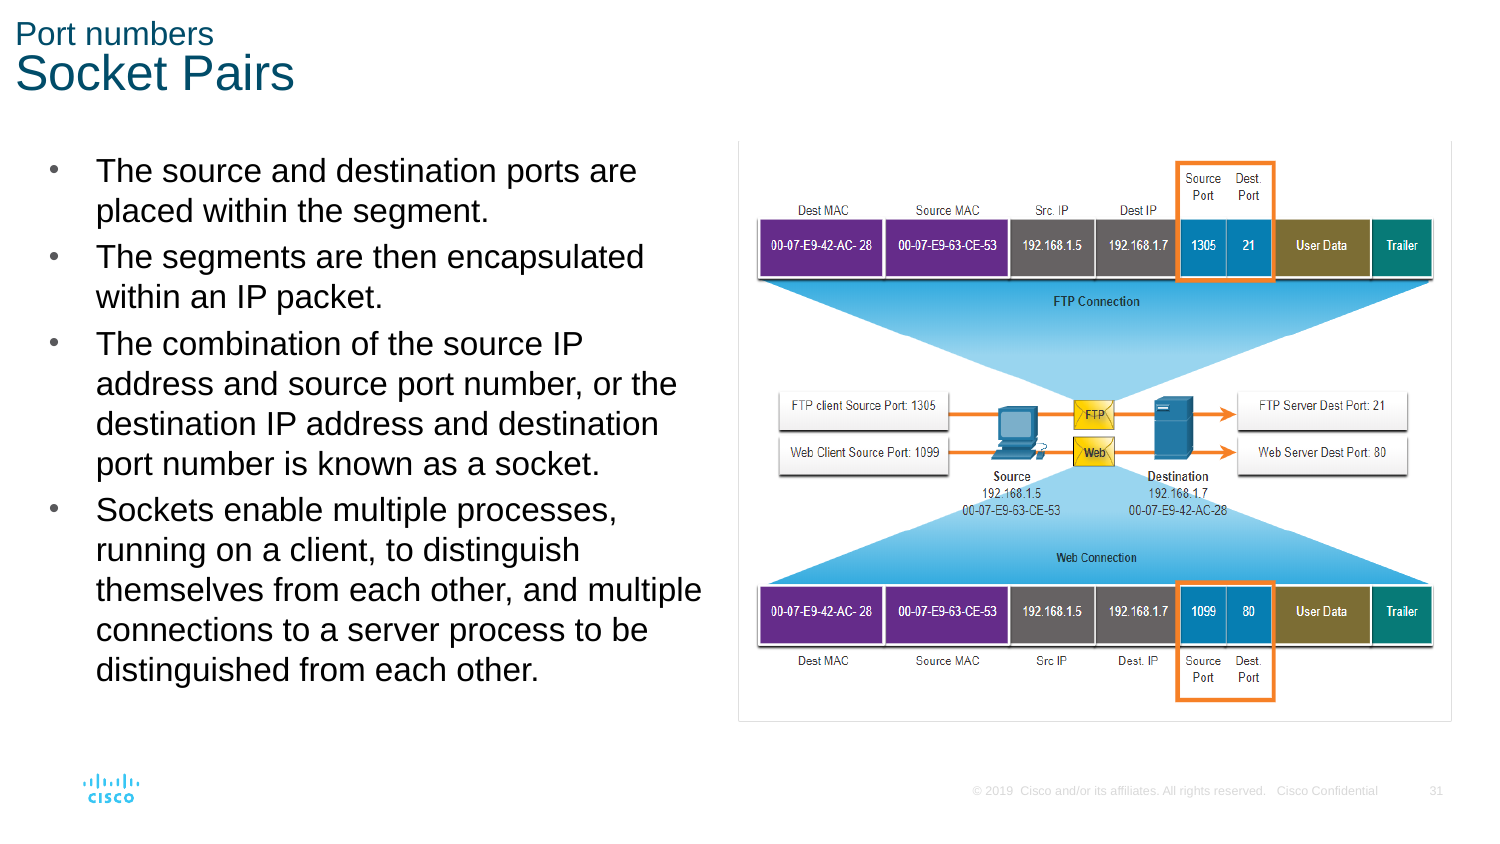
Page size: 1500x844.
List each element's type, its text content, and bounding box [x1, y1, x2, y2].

title Port numbers Socket Pairs [0, 0, 981, 121]
list The source and destination ports are placed within the segment. The segments are then encapsulated within an IP packet. The combination of the source IP address and source port number, or the destination IP address and destination port number is known as a socket. Sockets enable multiple processes, running on a client, to distinguish themselves from each other, and multiple connections to a server process to be distinguished from each other. [34, 141, 720, 745]
picture [738, 141, 1456, 725]
